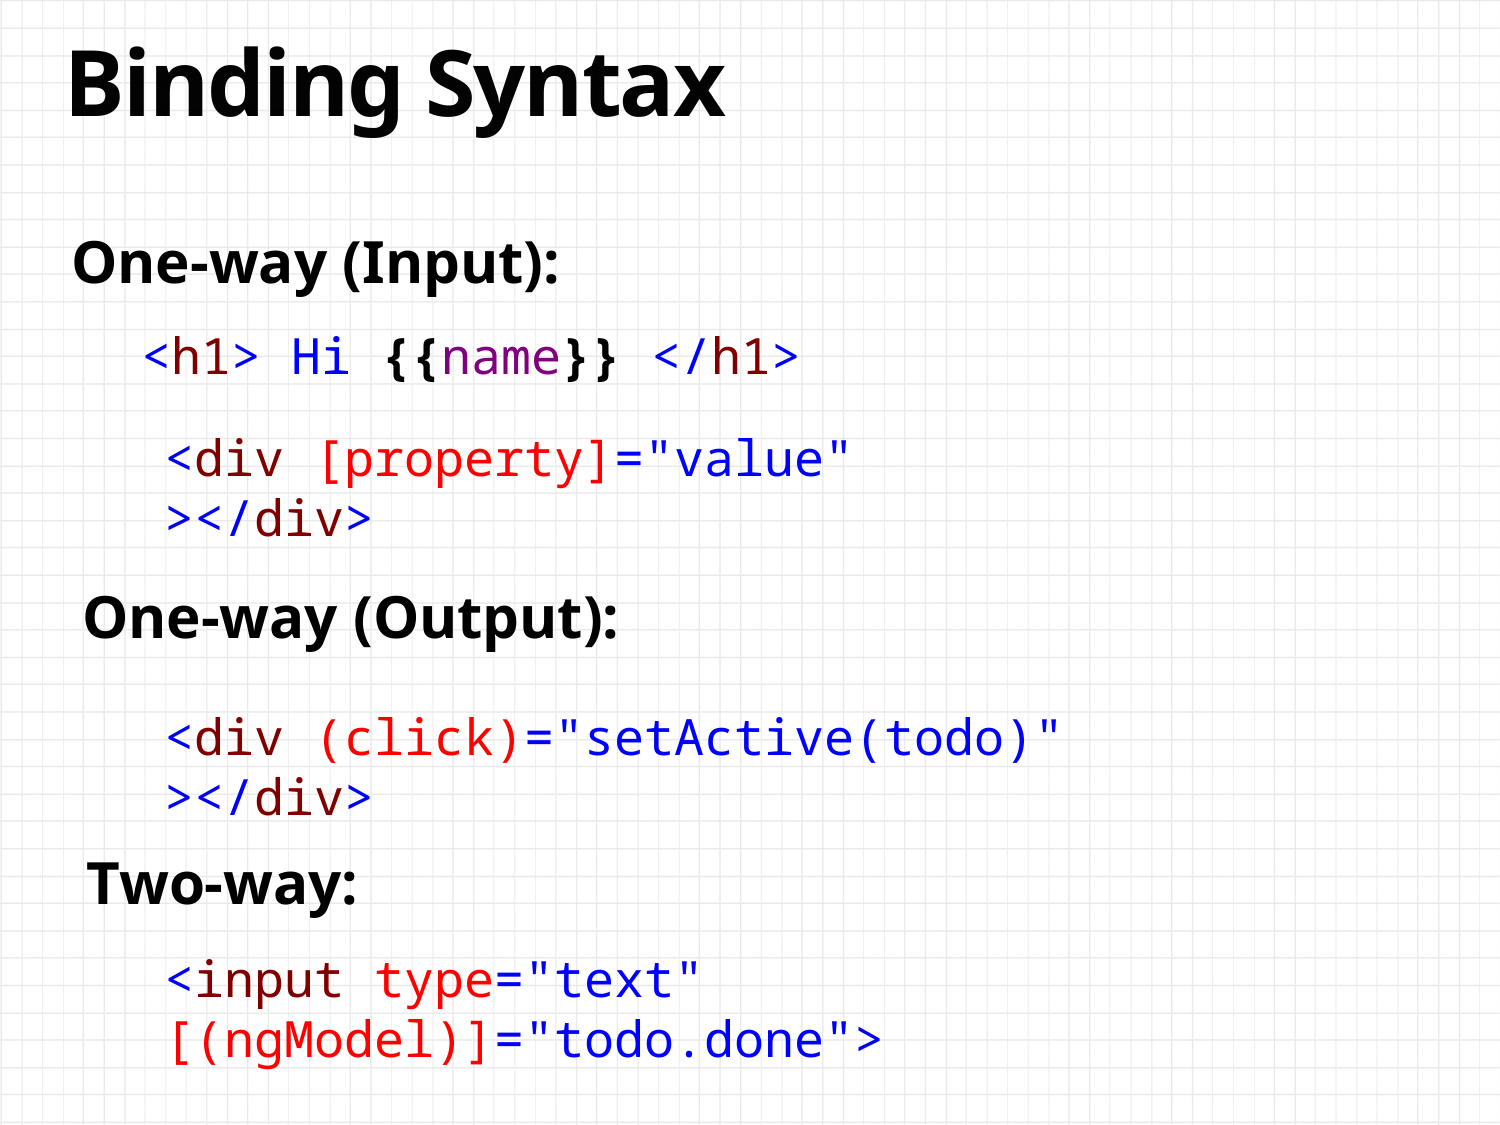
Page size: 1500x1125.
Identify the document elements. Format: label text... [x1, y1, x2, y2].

text_box One-way (Output): [67, 572, 635, 658]
text_box One-way (Input): [56, 217, 575, 303]
text_box Two-way: [71, 838, 374, 924]
text_box <div (click)="setActive(todo)" ></div> [74, 698, 1264, 833]
text_box <input type="text" [(ngModel)]="todo.done"> [74, 939, 1398, 1075]
text_box <h1> Hi {{name}} </h1> [52, 317, 817, 393]
text_box <div [property]="value" ></div> [74, 418, 1063, 554]
picture [0, 0, 1500, 1125]
title Binding Syntax [63, 37, 1436, 138]
